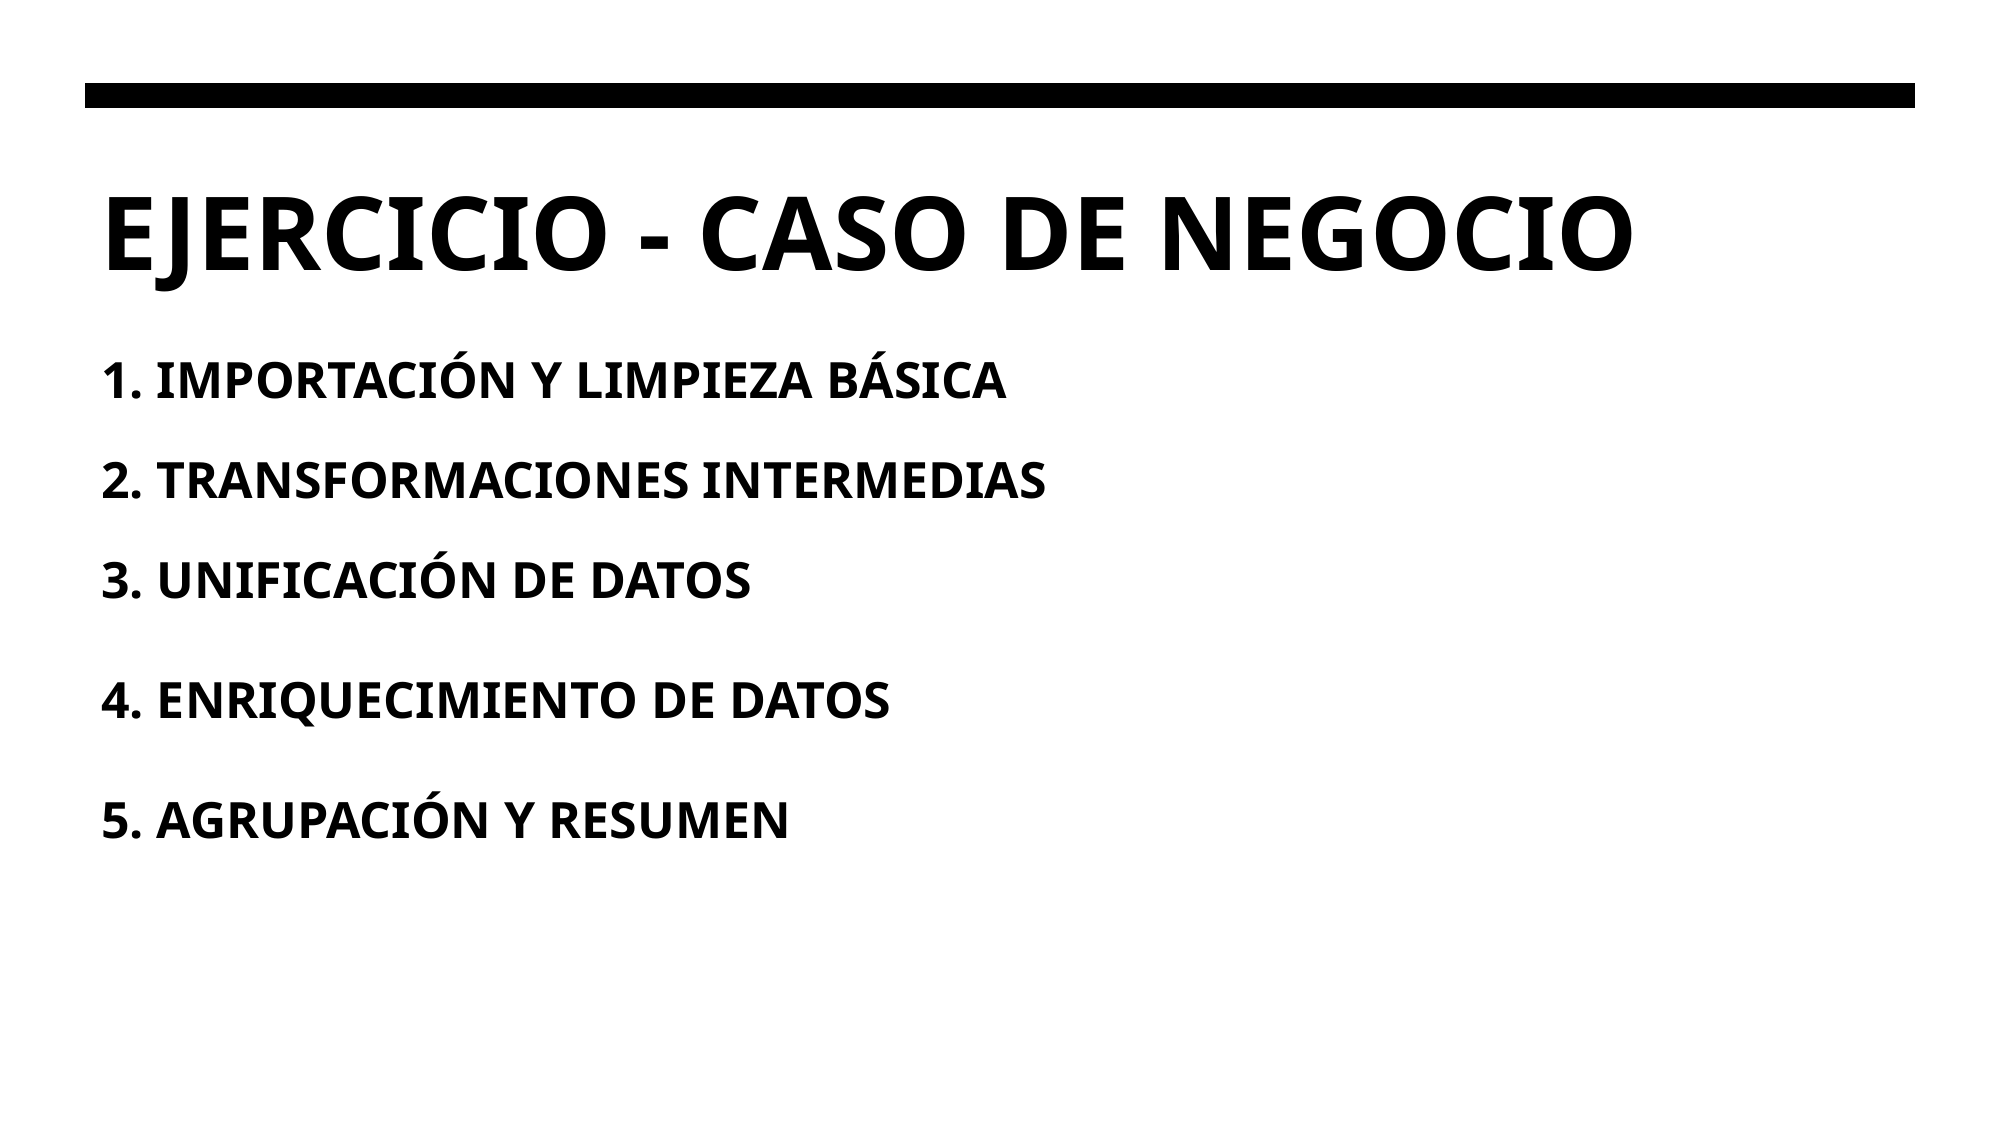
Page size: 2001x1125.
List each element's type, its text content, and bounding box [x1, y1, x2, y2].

text_box [84, 282, 1916, 982]
title EJERCICIO - CASO DE NEGOCIO [85, 160, 1916, 282]
text_box 1. IMPORTACIÓN Y LIMPIEZA BÁSICA 2. TRANSFORMACIONES INTERMEDIAS 3. UNIFICACIÓN DE DATOS 4. ENRIQUECIMIENTO DE DATOS 5. AGRUPACIÓN Y RESUMEN [86, 280, 1914, 856]
